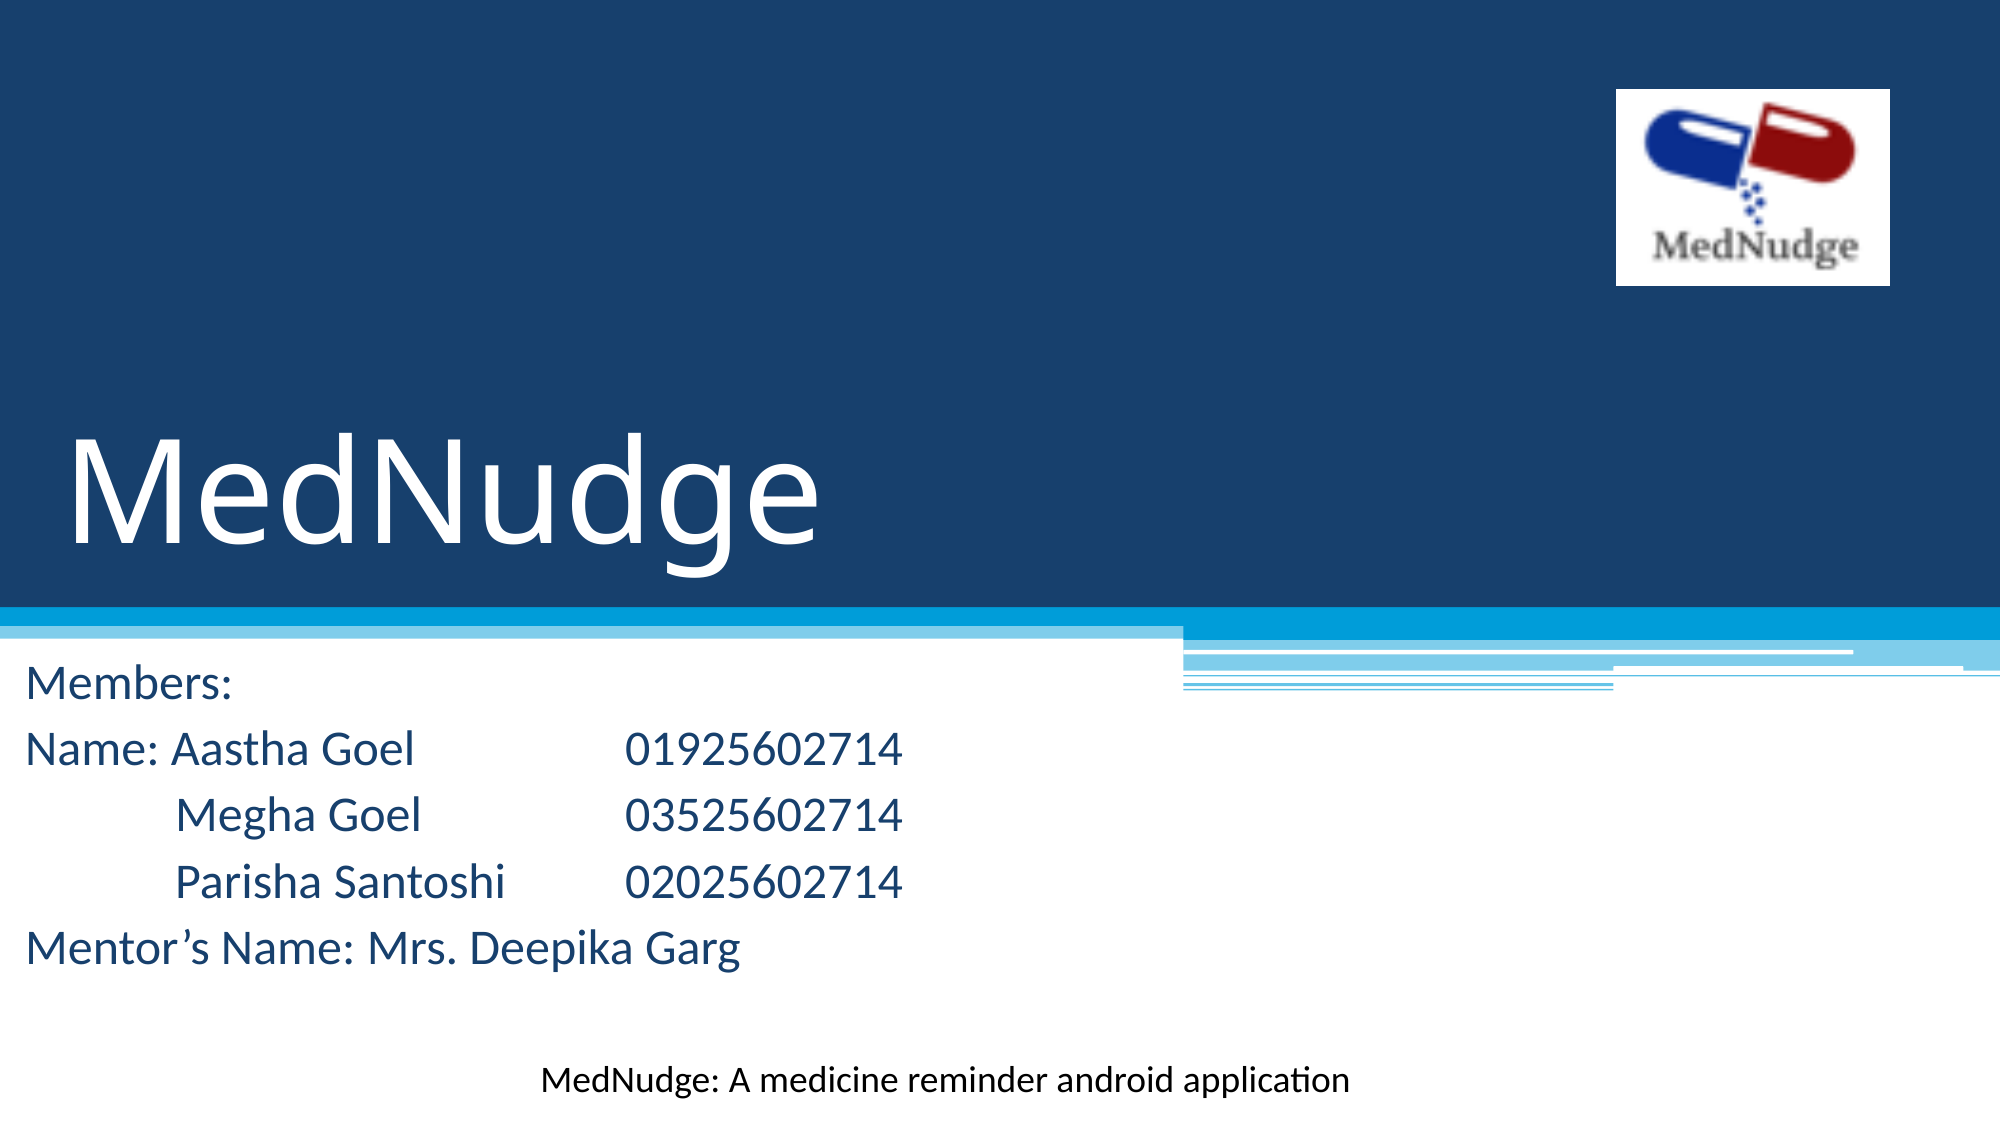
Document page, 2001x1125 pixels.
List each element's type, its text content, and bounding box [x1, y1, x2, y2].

text_box MedNudge: A medicine reminder android application [525, 1047, 1372, 1107]
picture [1616, 89, 1890, 286]
subtitle Members: Name: Aastha Goel 01925602714 Megha Goel 03525602714 Parisha Santoshi 02025602714 Mentor’s Name: Mrs. Deepika Garg [0, 642, 1179, 1048]
title MedNudge [47, 350, 848, 580]
